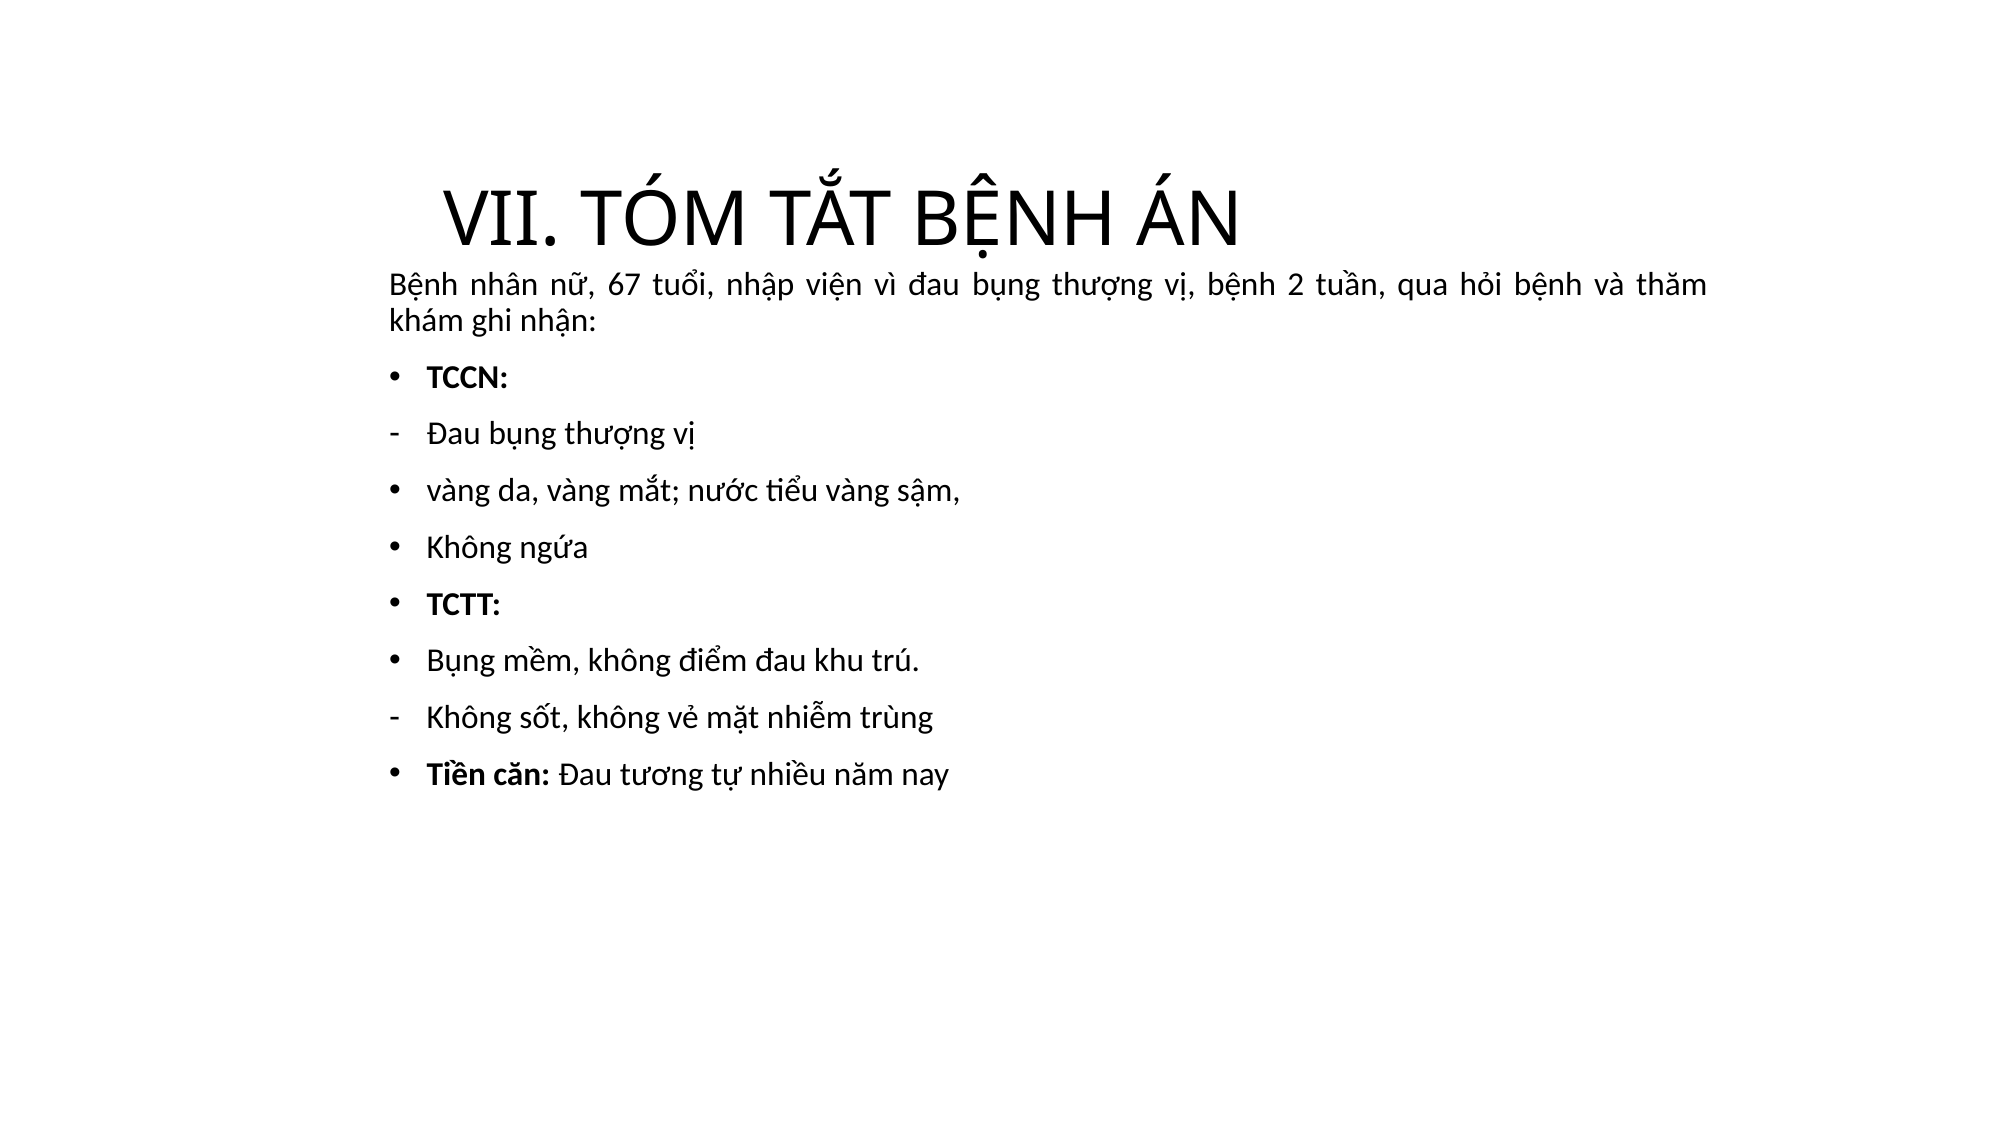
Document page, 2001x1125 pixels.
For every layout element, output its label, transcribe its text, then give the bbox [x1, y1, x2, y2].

title VII. TÓM TẮT BỆNH ÁN [428, 132, 1262, 259]
list Bệnh nhân nữ, 67 tuổi, nhập viện vì đau bụng thượng vị, bệnh 2 tuần, qua hỏi bệnh và thăm khám ghi nhận: TCCN: Đau bụng thượng vị vàng da, vàng mắt; nước tiểu vàng sậm, Không ngứa TCTT: Bụng mềm, không điểm đau khu trú. Không sốt, không vẻ mặt nhiễm trùng Tiền căn: Đau tương tự nhiều năm nay [374, 259, 1724, 1060]
